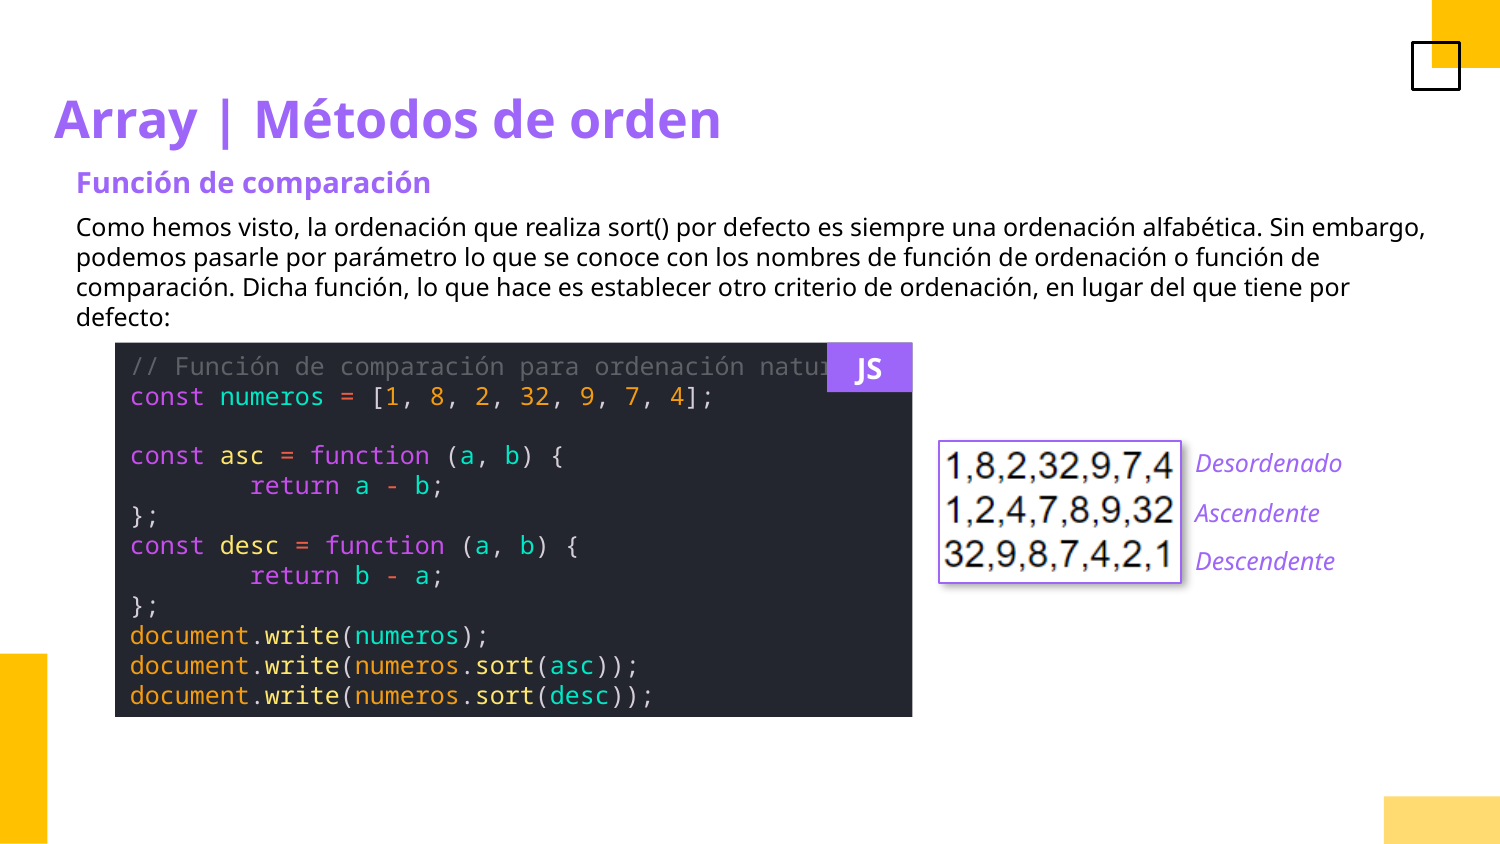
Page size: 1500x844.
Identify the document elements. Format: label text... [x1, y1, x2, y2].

text_box Descendente [1186, 539, 1393, 581]
text_box Ascendente [1186, 491, 1393, 534]
text_box Función de comparación Como hemos visto, la ordenación que realiza sort() por defecto es siempre una ordenación alfabética. Sin embargo, podemos pasarle por parámetro lo que se conoce con los nombres de función de ordenación o función de comparación. Dicha función, lo que hace es establecer otro criterio de ordenación, en lugar del que tiene por defecto: [60, 149, 1449, 343]
text_box // Función de comparación para ordenación natural const numeros = [1, 8, 2, 32, 9, 7, 4]; const asc = function (a, b) { return a - b; }; const desc = function (a, b) { return b - a; }; document.write(numeros); document.write(numeros.sort(asc)); document.write(numeros.sort(desc)); [115, 342, 913, 717]
text_box Desordenado [1181, 441, 1393, 484]
text_box JS [827, 342, 913, 393]
picture [939, 441, 1181, 583]
text_box Array | Métodos de orden [40, 71, 1460, 166]
